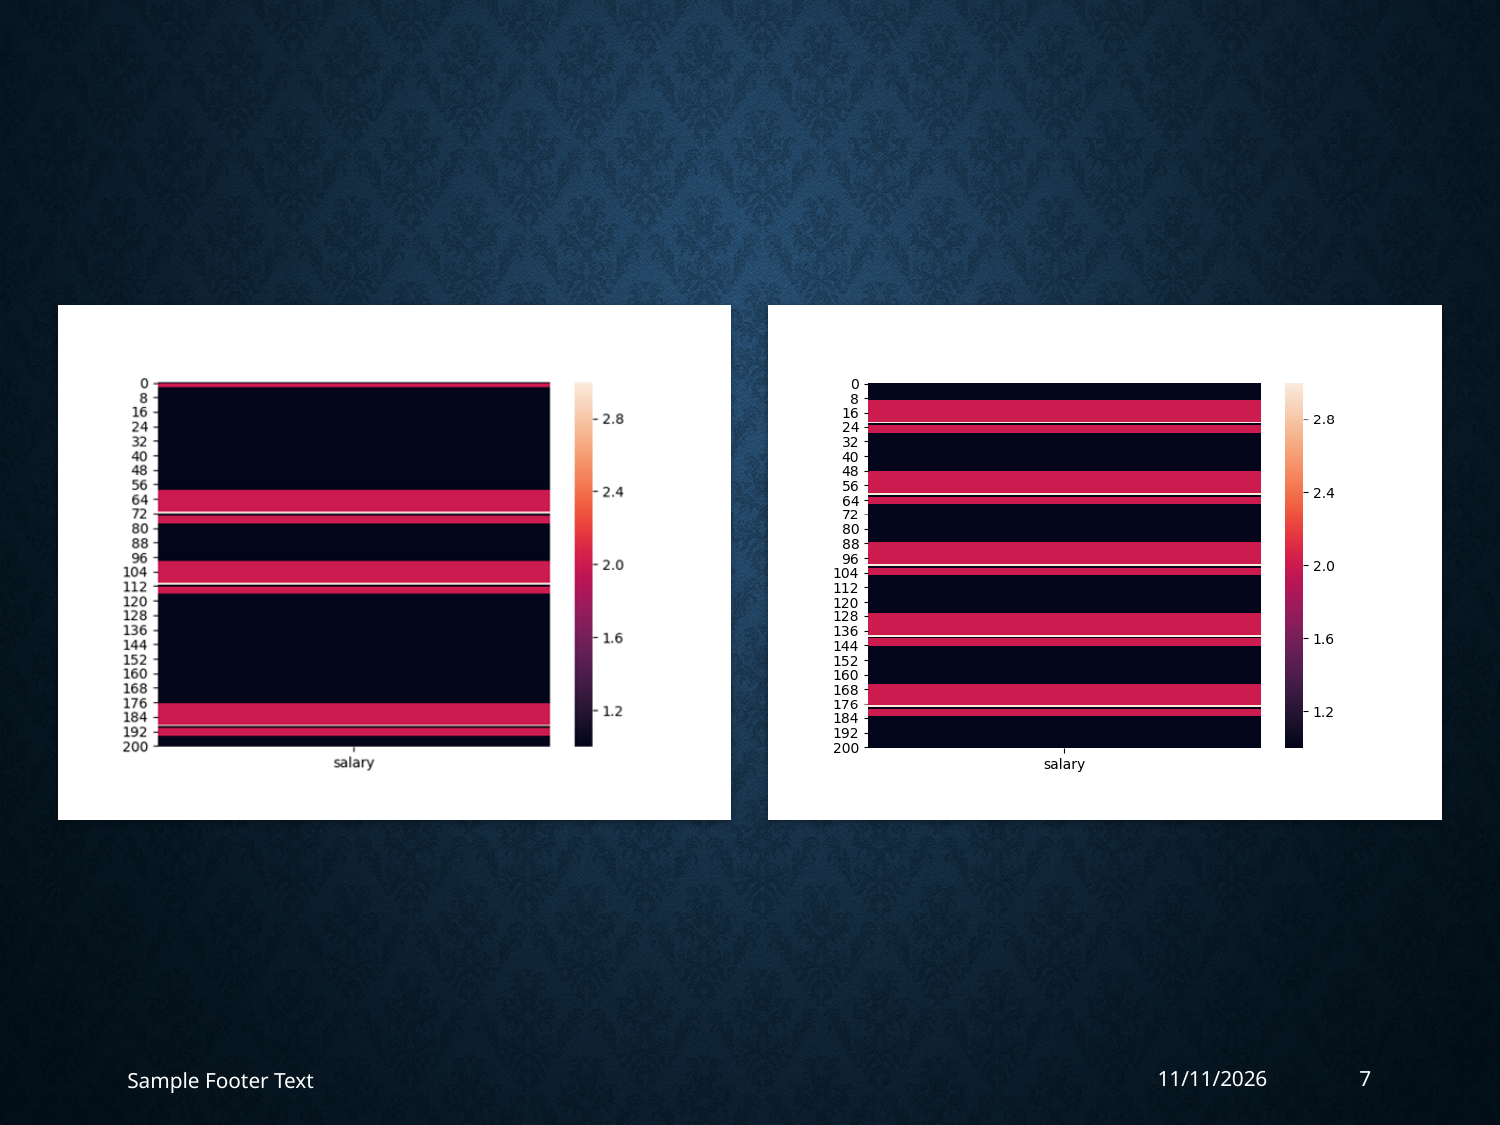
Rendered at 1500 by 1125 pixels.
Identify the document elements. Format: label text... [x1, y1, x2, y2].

text_box 2 [1293, 1049, 1387, 1110]
picture [788, 325, 1422, 800]
picture [78, 325, 711, 800]
text_box 2/24/2019 [944, 1049, 1283, 1110]
text_box Sample Footer Text [112, 1049, 934, 1110]
